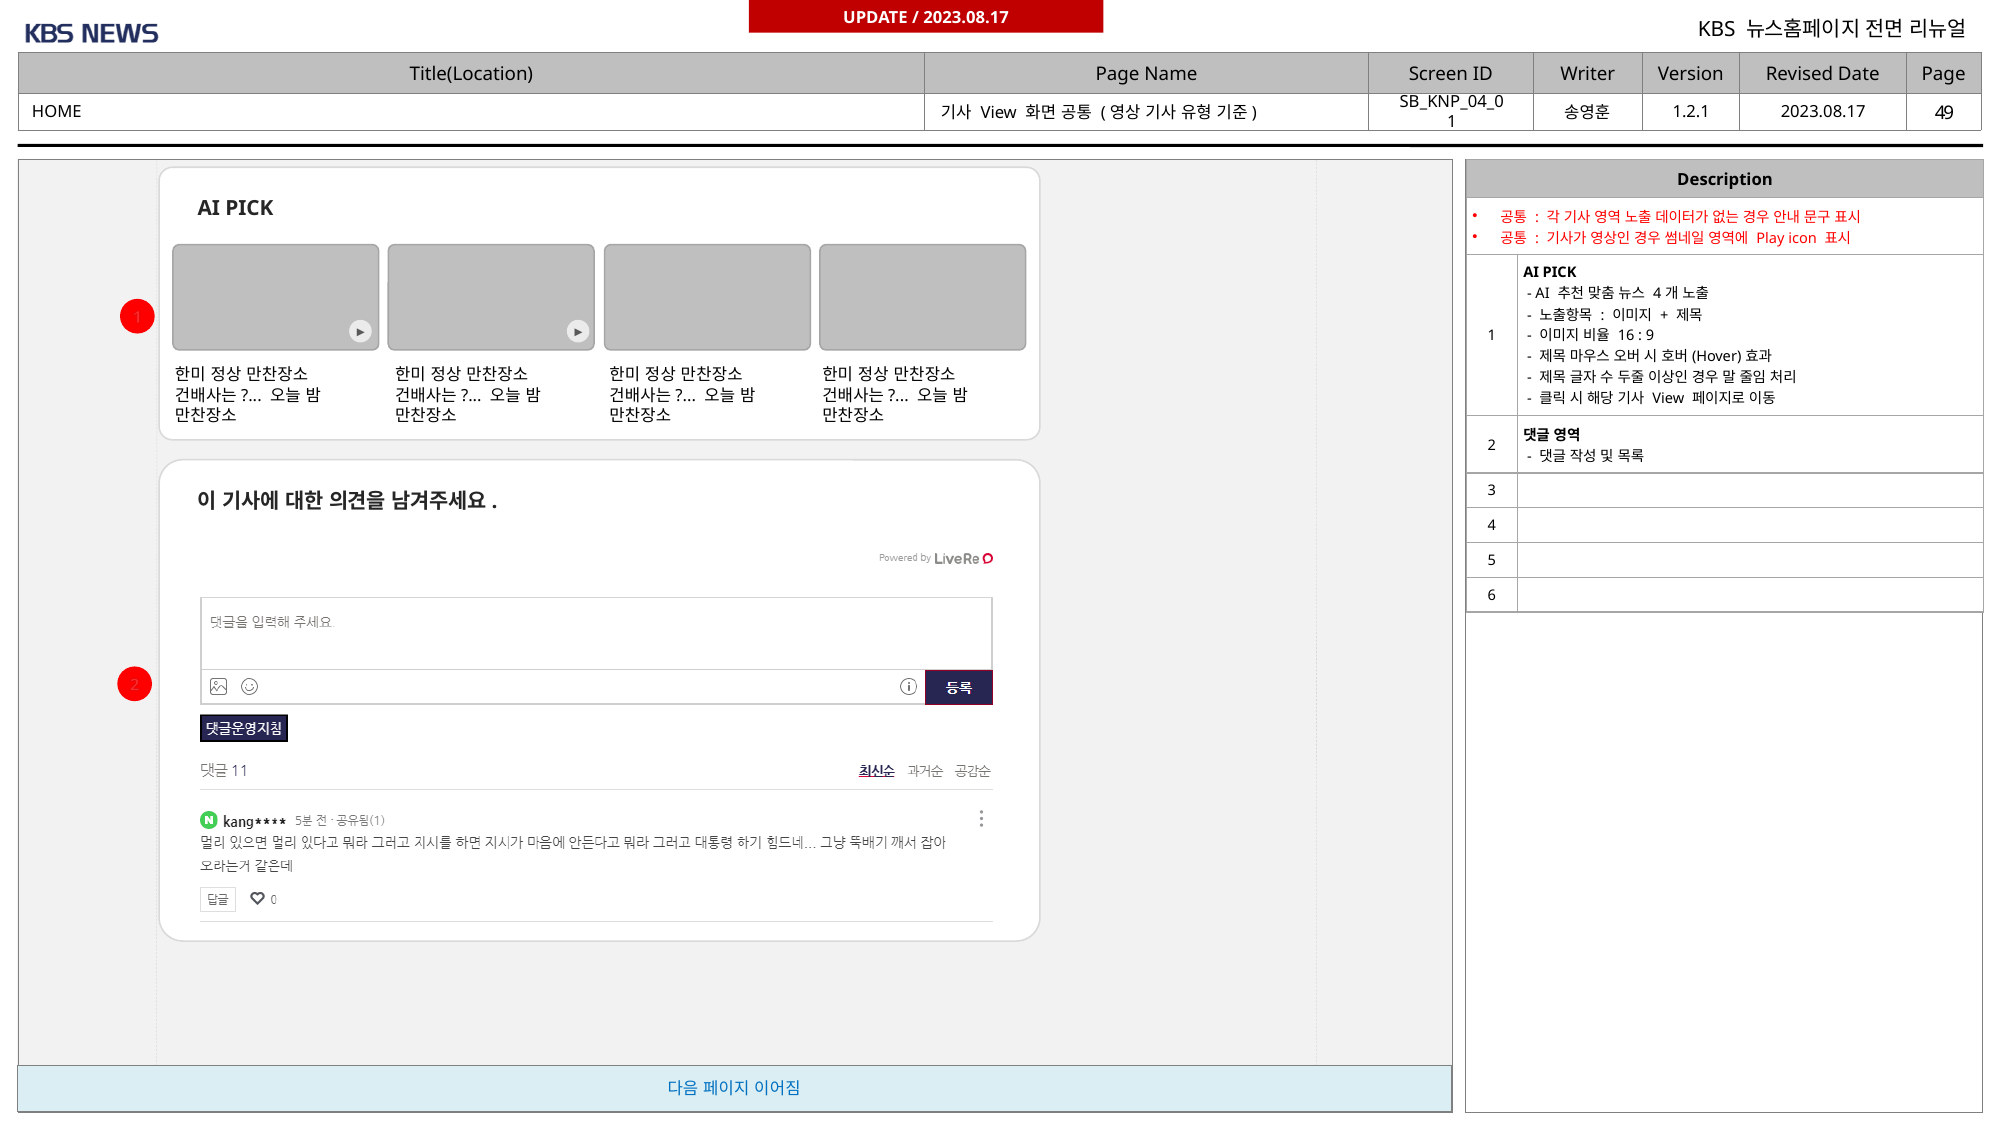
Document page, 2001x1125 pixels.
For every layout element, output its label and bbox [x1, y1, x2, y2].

table_cell [1518, 578, 1983, 611]
table_cell [1467, 474, 1517, 507]
list [1381, 93, 1522, 129]
picture [23, 20, 161, 44]
picture [188, 539, 1004, 928]
text_box [120, 299, 154, 333]
table_cell [1467, 416, 1517, 472]
list [17, 93, 138, 129]
table_cell [1518, 474, 1983, 507]
table_cell [1467, 578, 1517, 611]
table_cell [1467, 508, 1517, 542]
table_cell [1518, 416, 1983, 472]
table_cell [1467, 543, 1517, 577]
table_cell [1518, 543, 1983, 577]
text_box [159, 167, 1040, 440]
table_header [1467, 160, 1983, 197]
title [926, 94, 1282, 130]
table_cell [1518, 508, 1983, 542]
table_cell [1518, 255, 1983, 415]
text_box [159, 459, 1040, 942]
text_box [118, 667, 152, 701]
table_cell [1467, 198, 1983, 254]
text_box [748, 0, 1104, 33]
table_cell [1467, 255, 1517, 415]
